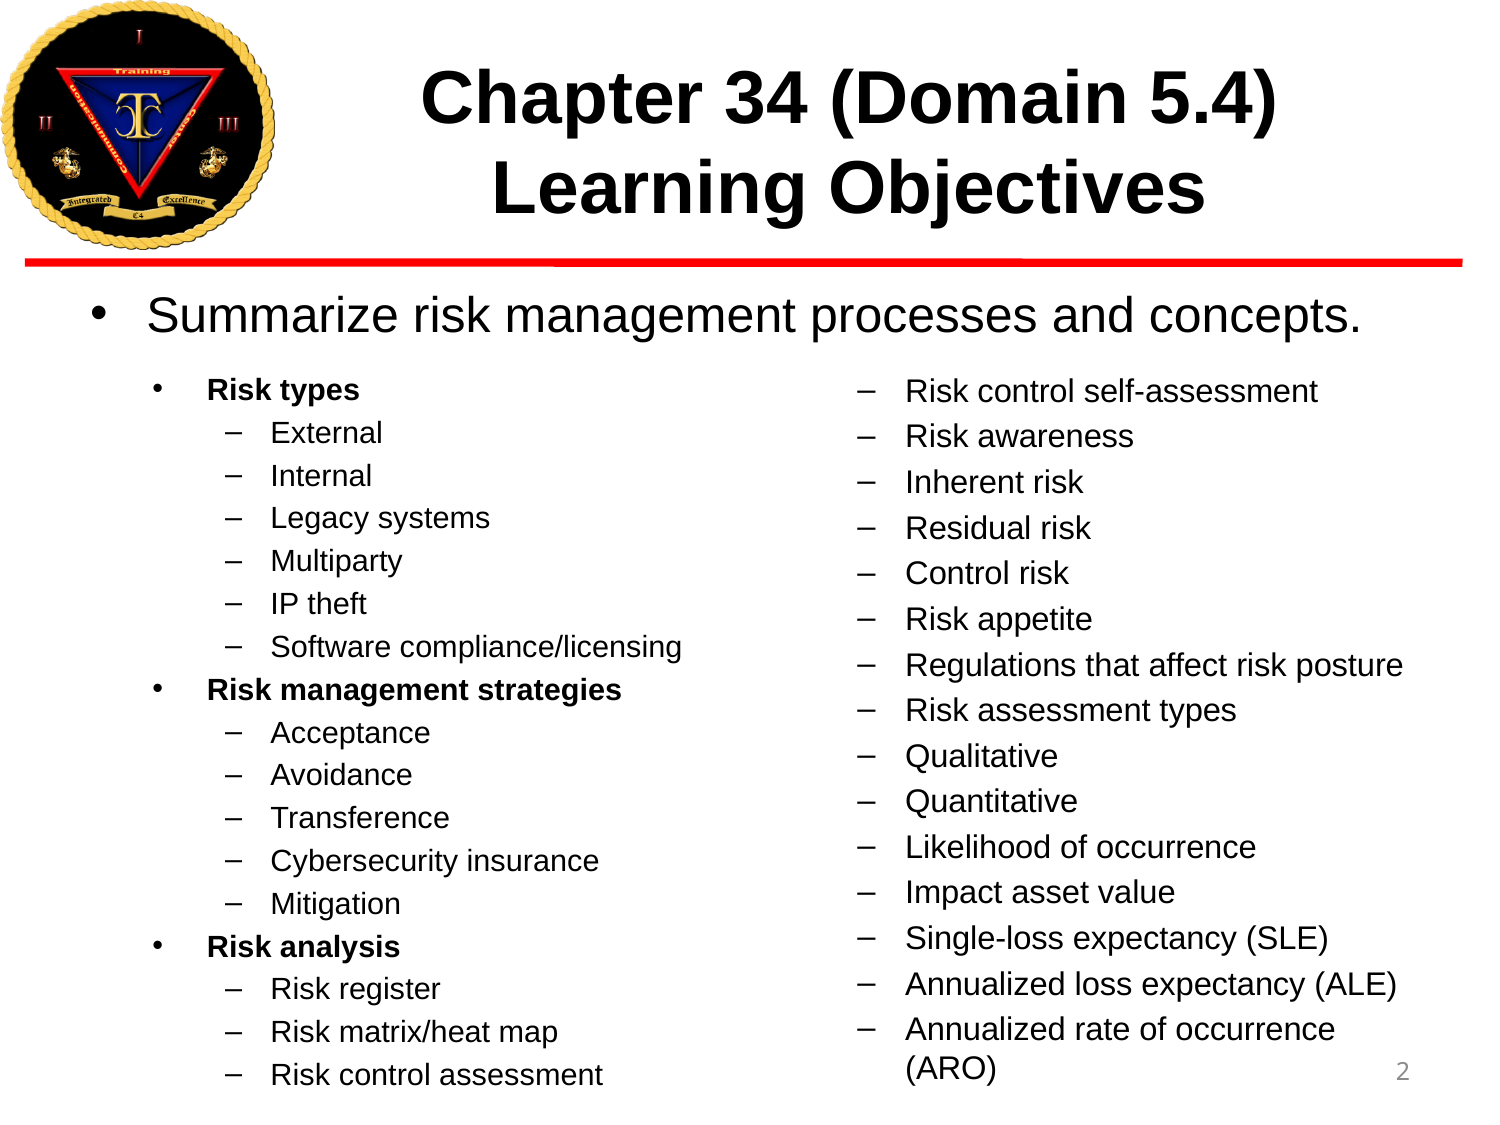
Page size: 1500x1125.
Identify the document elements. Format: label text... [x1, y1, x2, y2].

list Summarize risk management processes and concepts. [74, 274, 1426, 363]
title Chapter 34 (Domain 5.4) Learning Objectives [274, 44, 1426, 233]
text_box Risk types External Internal Legacy systems Multiparty IP theft Software compliance/licensing Risk management strategies Acceptance Avoidance Transference Cybersecurity insurance Mitigation Risk analysis Risk register Risk matrix/heat map Risk control assessment [137, 362, 766, 1105]
picture [0, 0, 275, 250]
text_box Risk control self-assessment Risk awareness Inherent risk Residual risk Control risk Risk appetite Regulations that affect risk posture Risk assessment types Qualitative Quantitative Likelihood of occurrence Impact asset value Single-loss expectancy (SLE) Annualized loss expectancy (ALE) Annualized rate of occurrence (ARO) [766, 362, 1429, 1105]
